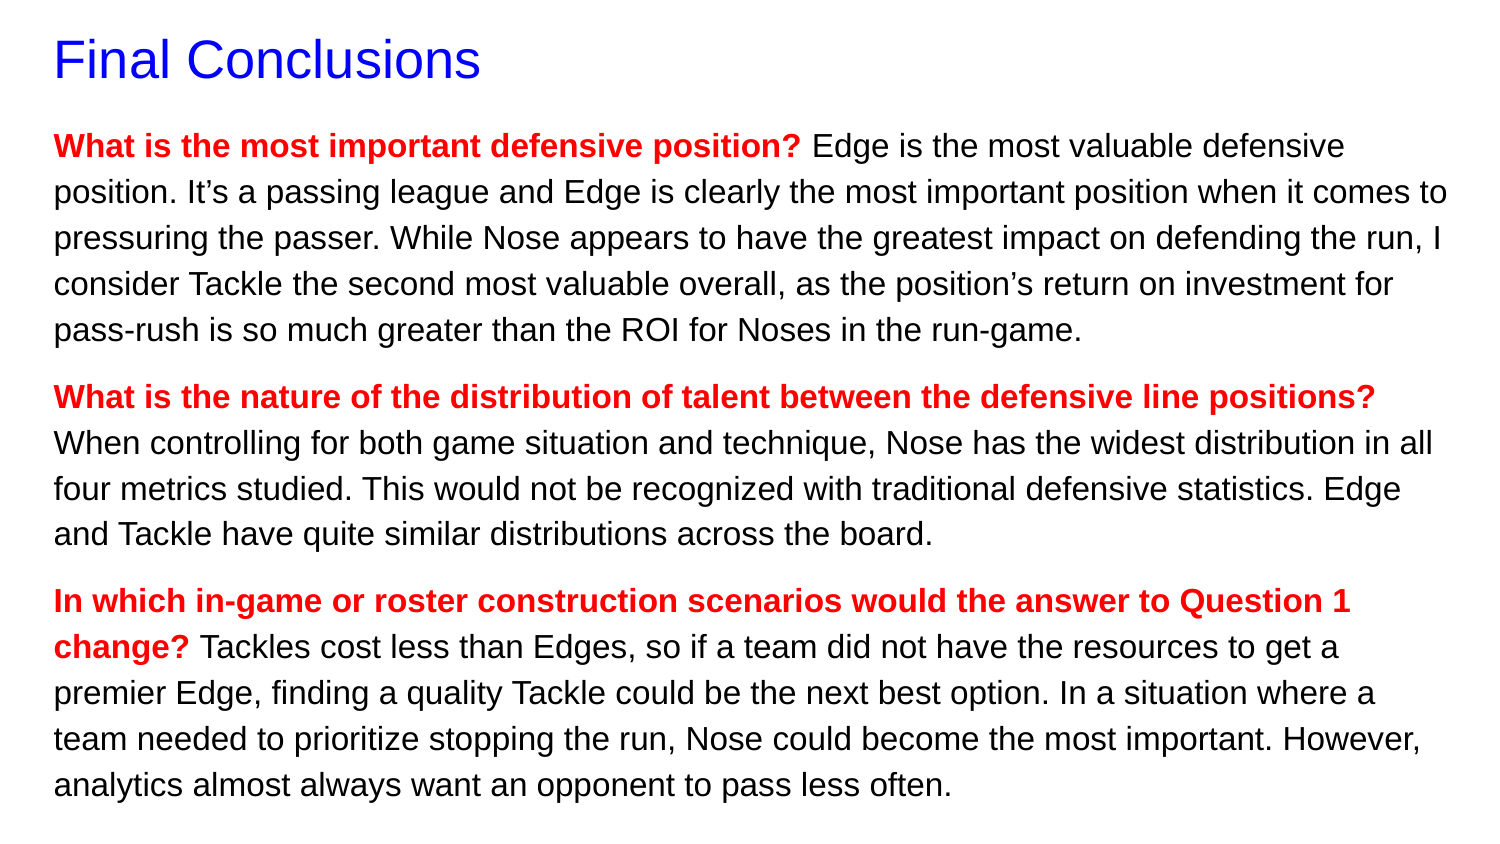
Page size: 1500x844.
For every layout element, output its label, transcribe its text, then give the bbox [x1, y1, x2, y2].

title Final Conclusions [38, 9, 1437, 103]
list What is the most important defensive position? Edge is the most valuable defensive position. It’s a passing league and Edge is clearly the most important position when it comes to pressuring the passer. While Nose appears to have the greatest impact on defending the run, I consider Tackle the second most valuable overall, as the position’s return on investment for pass-rush is so much greater than the ROI for Noses in the run-game. What is the nature of the distribution of talent between the defensive line positions? When controlling for both game situation and technique, Nose has the widest distribution in all four metrics studied. This would not be recognized with traditional defensive statistics. Edge and Tackle have quite similar distributions across the board. In which in-game or roster construction scenarios would the answer to Question 1 change? Tackles cost less than Edges, so if a team did not have the resources to get a premier Edge, finding a quality Tackle could be the next best option. In a situation where a team needed to prioritize stopping the run, Nose could become the most important. However, analytics almost always want an opponent to pass less often. [38, 103, 1473, 604]
